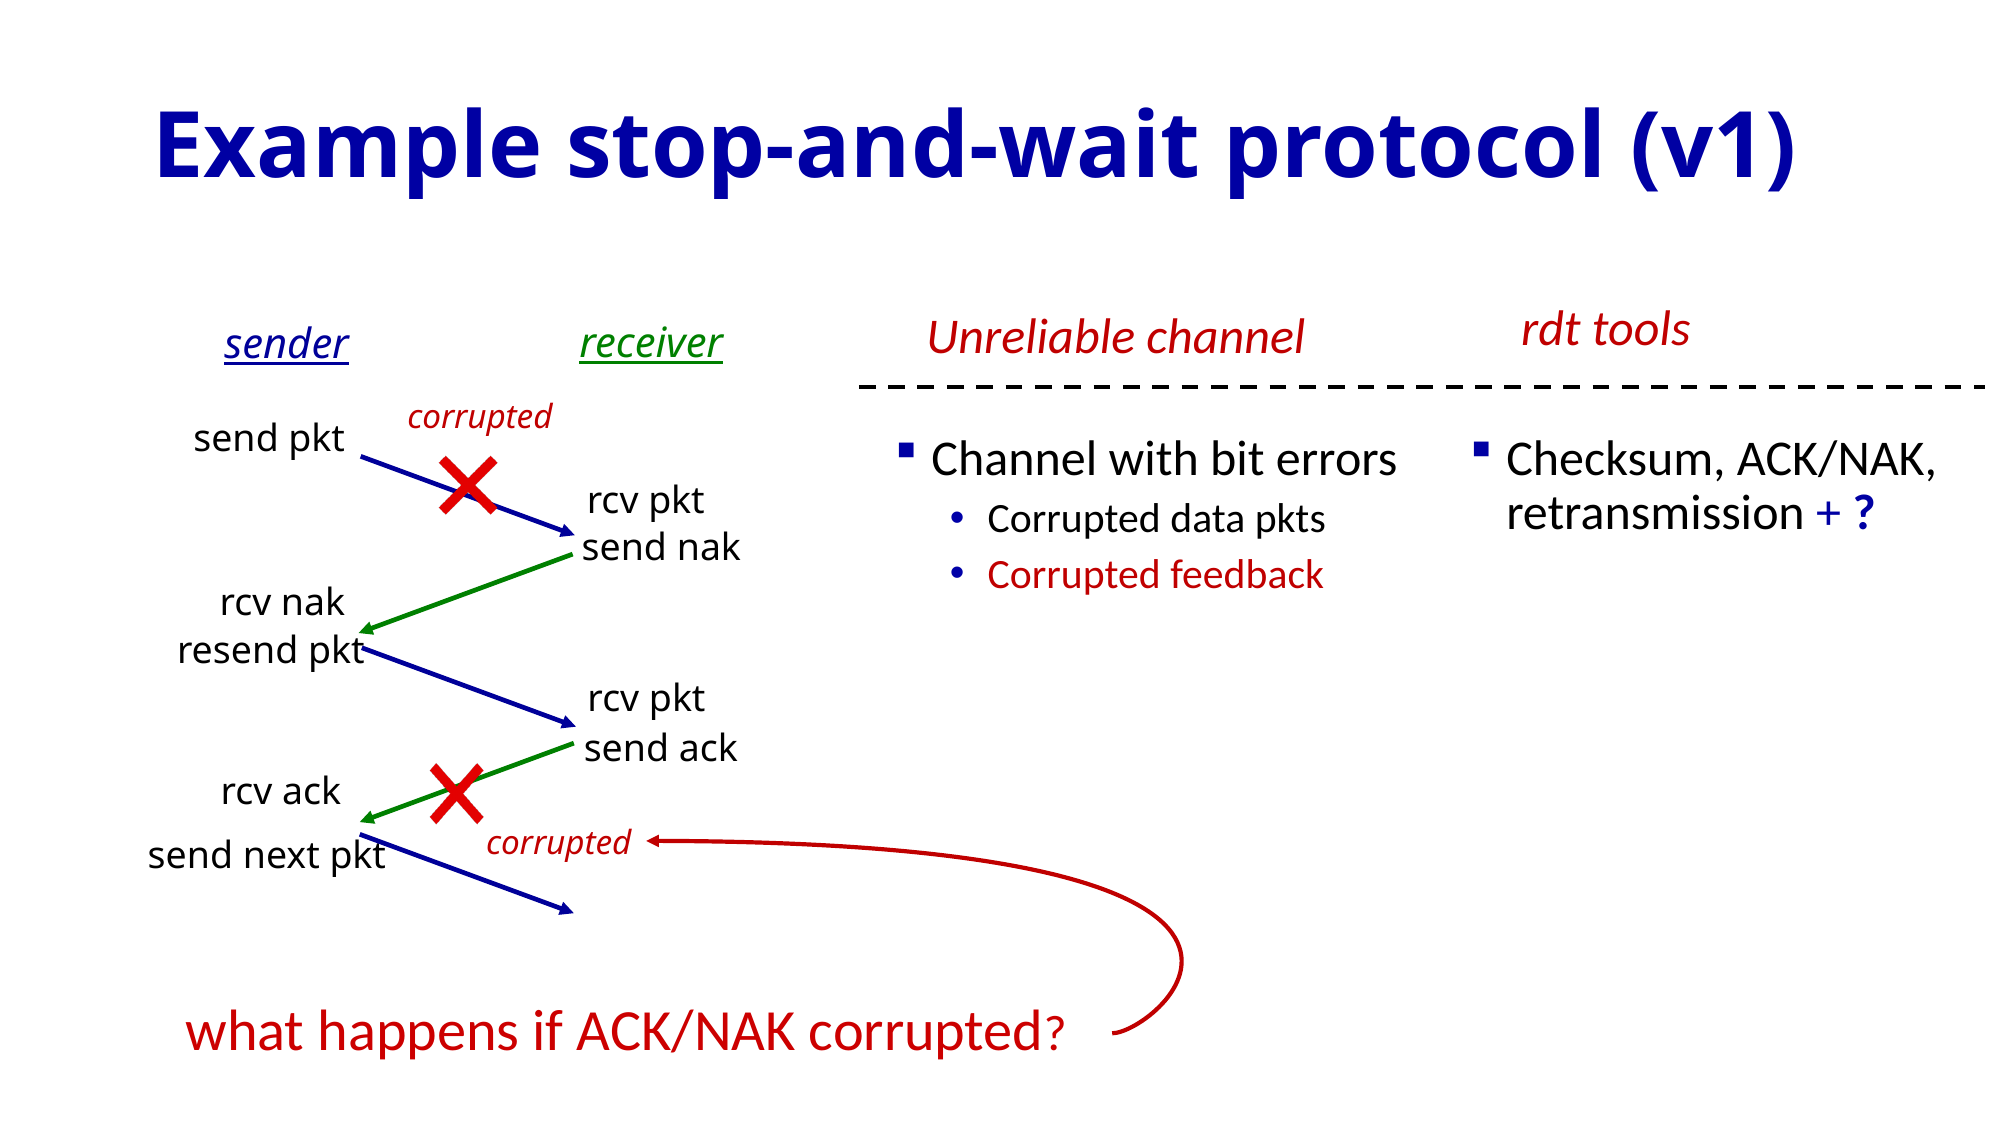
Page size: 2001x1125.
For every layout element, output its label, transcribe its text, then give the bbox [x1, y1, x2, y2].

text_box rdt tools [1485, 295, 1826, 364]
title Example stop-and-wait protocol (v1) [137, 74, 1863, 221]
text_box Checksum, ACK/NAK, retransmission + ? [1433, 424, 2000, 580]
text_box Unreliable channel [890, 302, 1585, 372]
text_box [149, 752, 1113, 1072]
text_box Channel with bit errors Corrupted data pkts Corrupted feedback [858, 424, 1521, 611]
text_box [173, 308, 752, 752]
